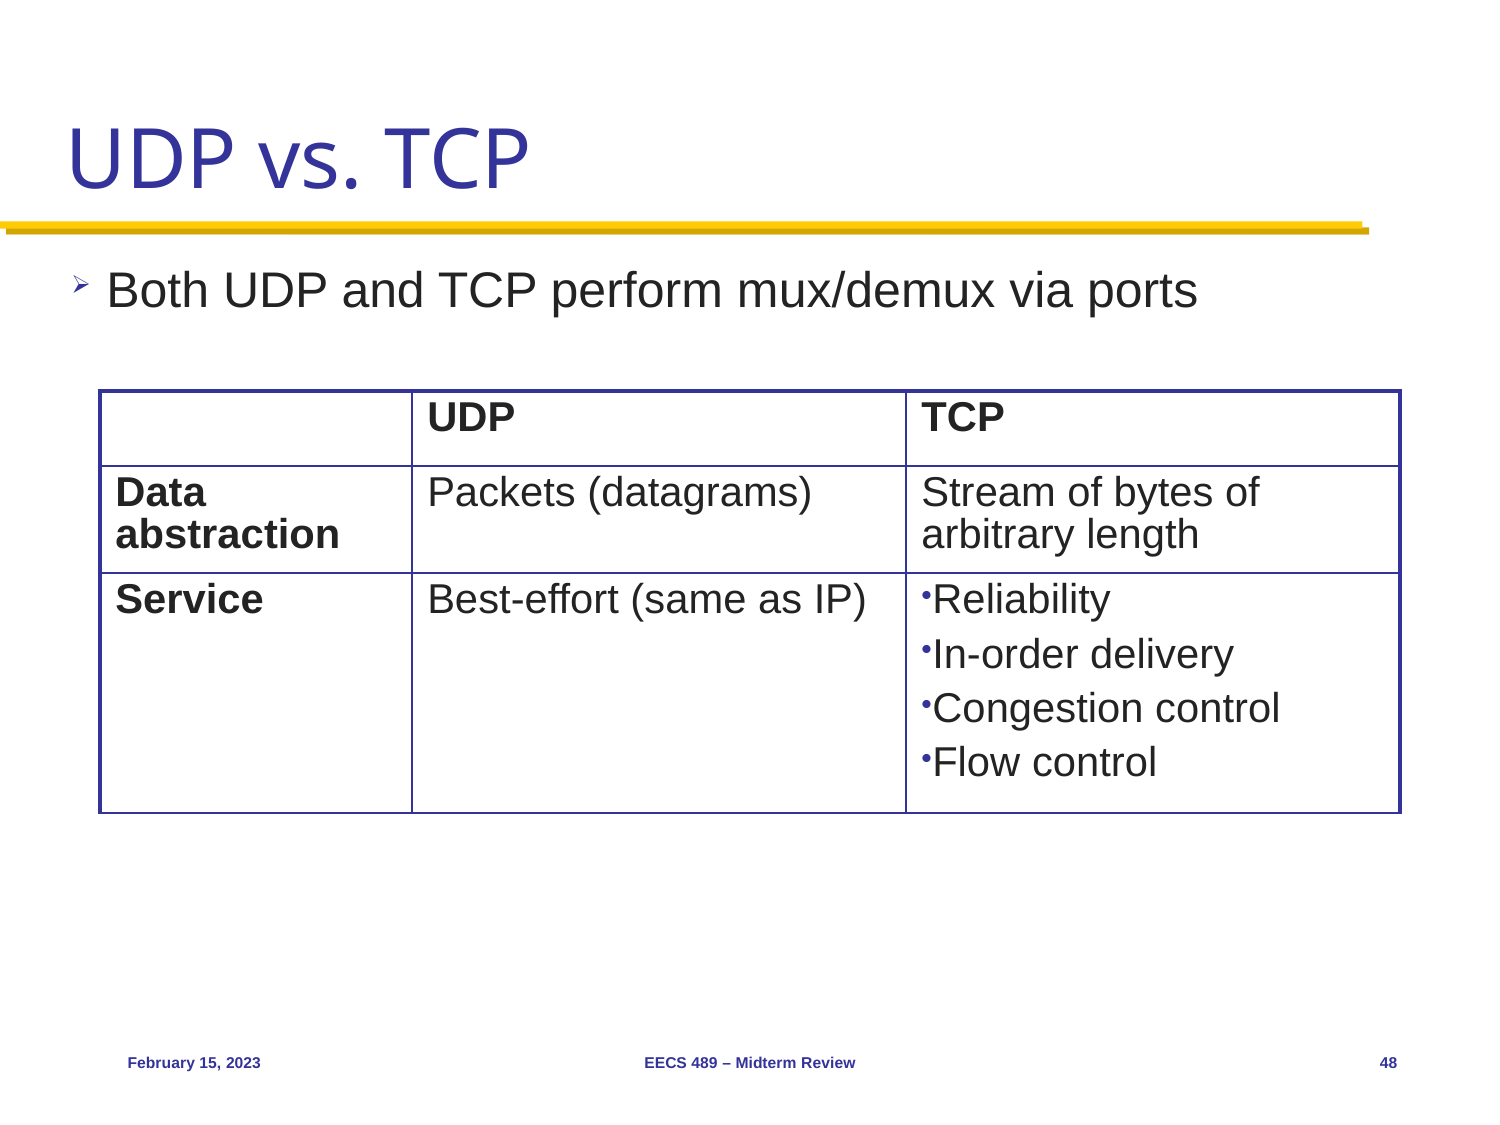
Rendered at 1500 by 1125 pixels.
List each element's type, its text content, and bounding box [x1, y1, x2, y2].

table_cell Best-effort (same as IP) [413, 574, 905, 812]
table_header TCP [907, 393, 1398, 465]
list Both UDP and TCP perform mux/demux via ports [0, 249, 1325, 363]
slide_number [112, 1024, 426, 1101]
title UDP vs. TCP [49, 24, 1451, 213]
table_cell Stream of bytes of arbitrary length [907, 467, 1398, 572]
table_header UDP [413, 393, 905, 465]
table_header [102, 393, 411, 465]
table_cell Data abstraction [102, 467, 411, 572]
table_cell Packets (datagrams) [413, 467, 905, 572]
slide_number 48 [1312, 1024, 1413, 1101]
table_cell Reliability In-order delivery Congestion control Flow control [907, 574, 1398, 812]
table_cell Service [102, 574, 411, 812]
footer EECS 489 – Midterm Review [512, 1024, 988, 1101]
